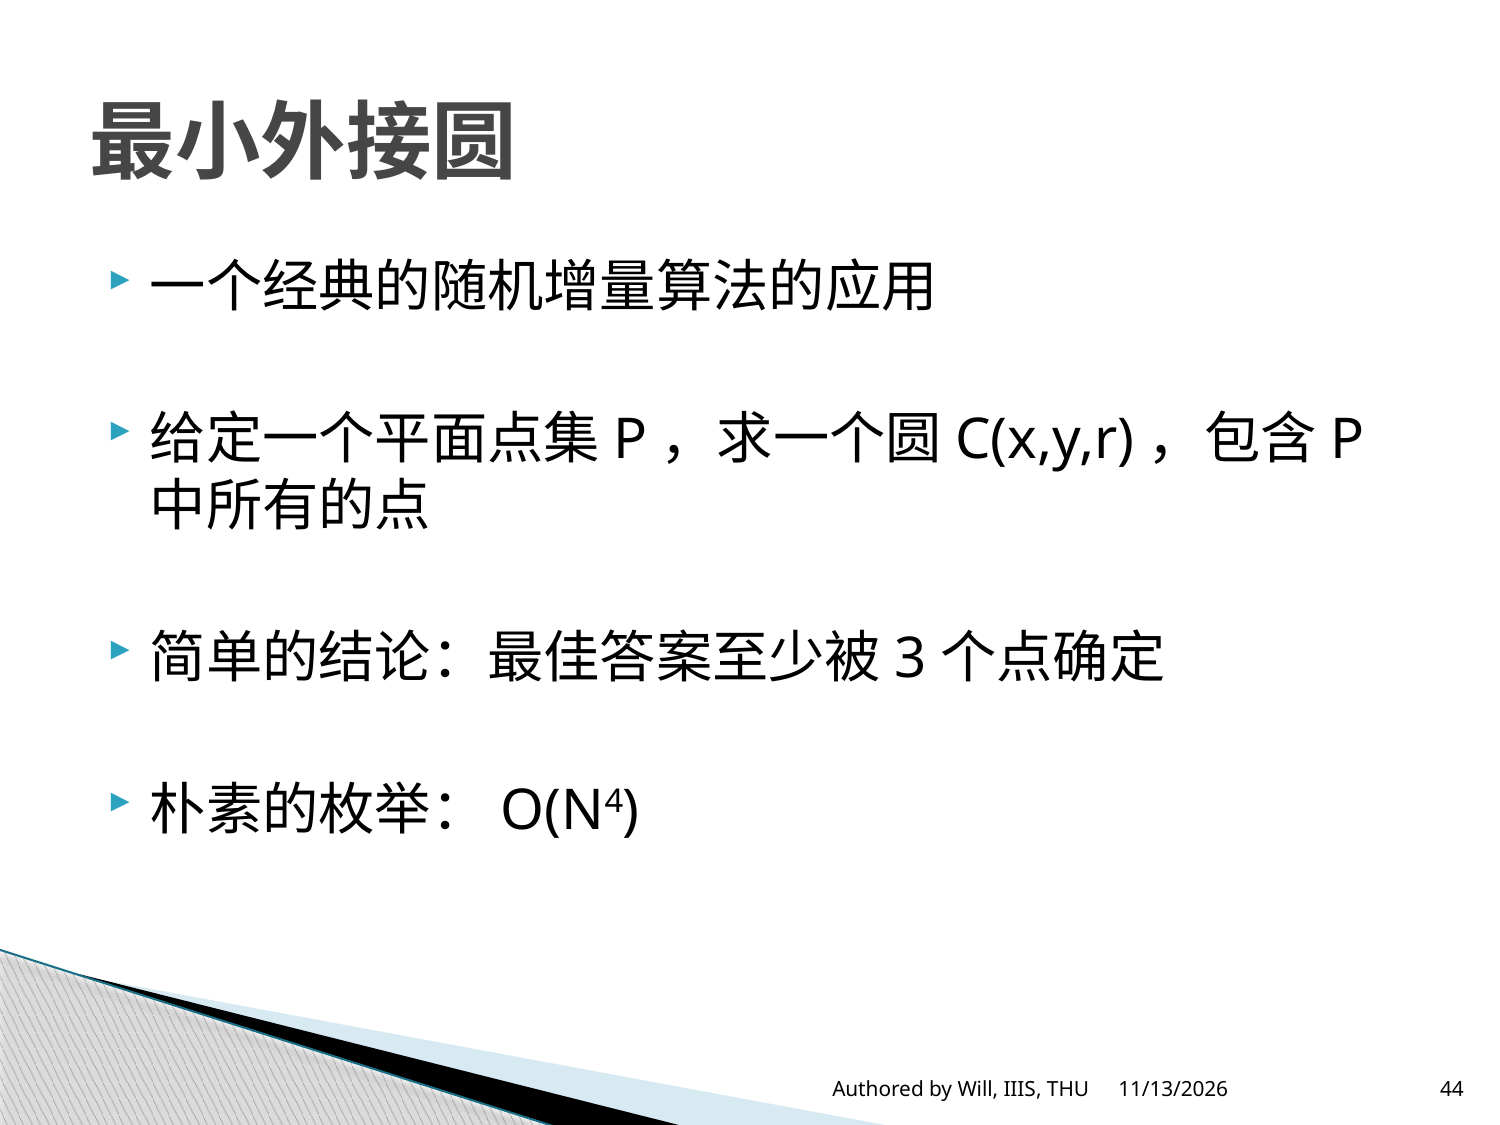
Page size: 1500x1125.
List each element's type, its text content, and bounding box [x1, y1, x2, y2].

title 最小外接圆 [75, 45, 1425, 233]
list 一个经典的随机增量算法的应用 给定一个平面点集P，求一个圆C(x,y,r)，包含P中所有的点 简单的结论：最佳答案至少被3个点确定 朴素的枚举：O(N4) [75, 243, 1425, 986]
footer Authored by Will, IIIS, THU [718, 1051, 1105, 1112]
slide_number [1105, 1051, 1418, 1112]
slide_number 44 [1418, 1051, 1479, 1112]
